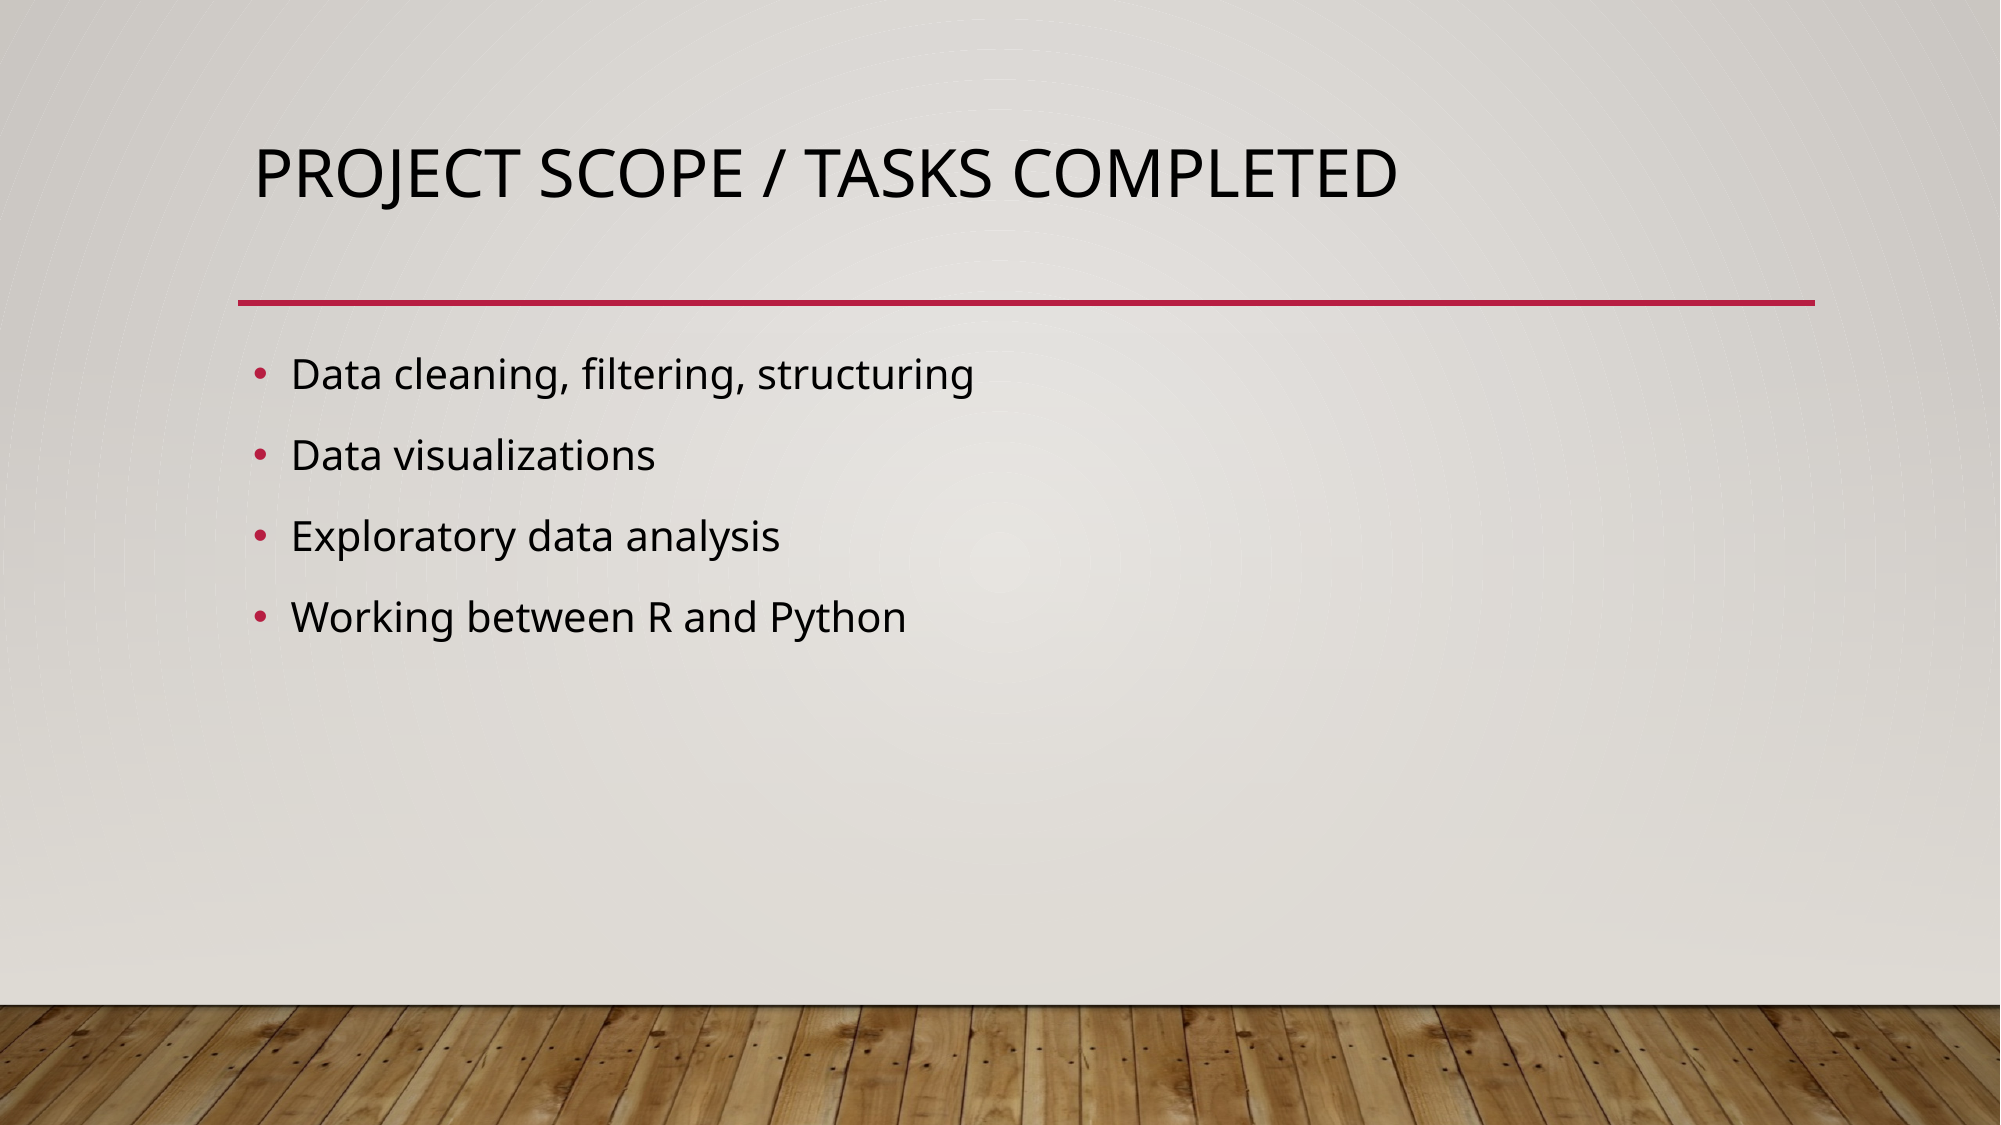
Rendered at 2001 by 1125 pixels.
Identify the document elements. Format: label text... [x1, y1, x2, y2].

list Data cleaning, filtering, structuring Data visualizations Exploratory data analysis Working between R and Python [238, 330, 1814, 897]
picture [0, 1005, 2000, 1125]
title Project scope / tasks completed [238, 131, 1814, 305]
